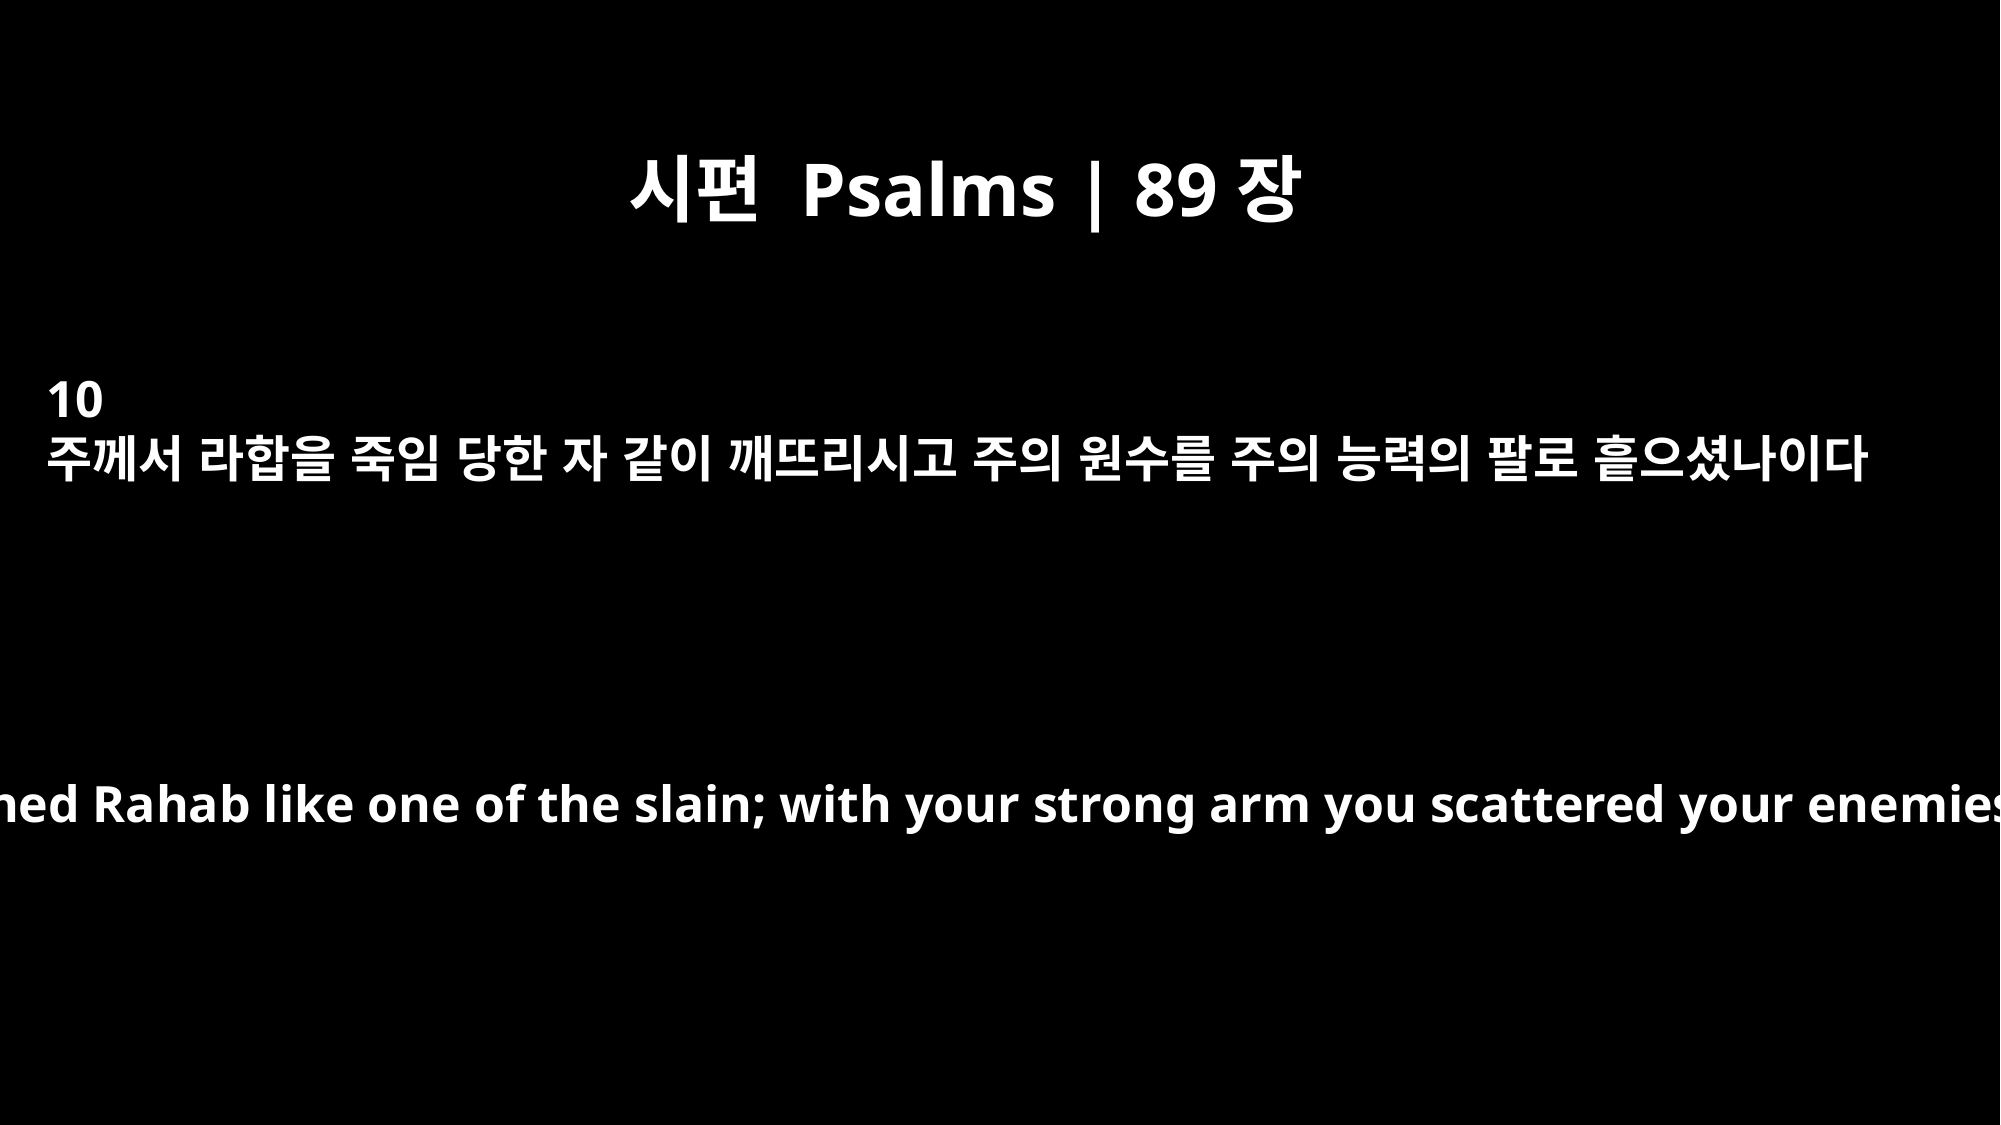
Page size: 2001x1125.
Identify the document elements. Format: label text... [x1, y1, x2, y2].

text_box 시편 Psalms | 89장 [613, 136, 1319, 239]
text_box You crushed Rahab like one of the slain; with your strong arm you scattered your enemies. [0, 764, 2000, 840]
text_box 10 주께서 라합을 죽임 당한 자 같이 깨뜨리시고 주의 원수를 주의 능력의 팔로 흩으셨나이다 [31, 359, 1886, 495]
